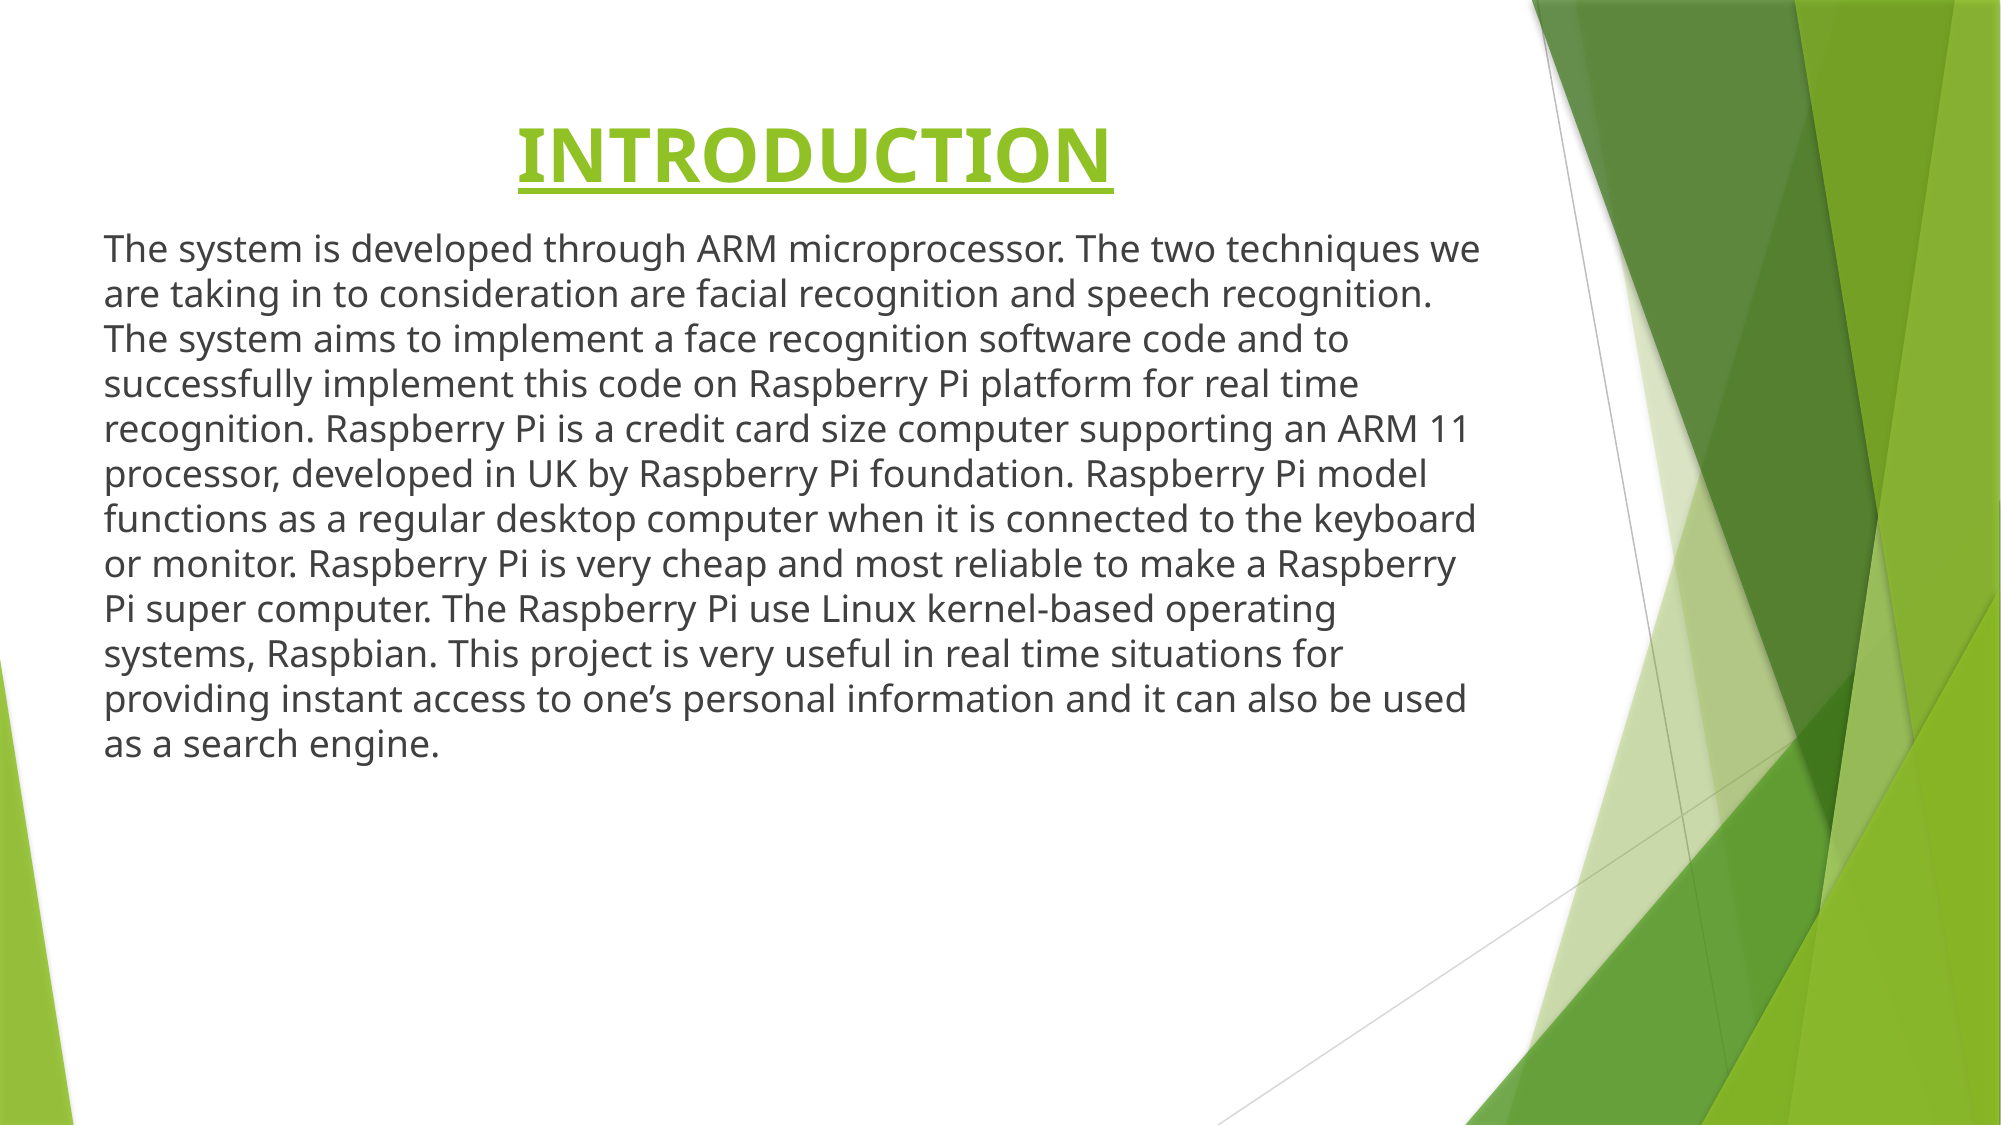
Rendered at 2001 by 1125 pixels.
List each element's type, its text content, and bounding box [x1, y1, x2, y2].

title INTRODUCTION [111, 99, 1522, 317]
list The system is developed through ARM microprocessor. The two techniques we are taking in to consideration are facial recognition and speech recognition. The system aims to implement a face recognition software code and to successfully implement this code on Raspberry Pi platform for real time recognition. Raspberry Pi is a credit card size computer supporting an ARM 11 processor, developed in UK by Raspberry Pi foundation. Raspberry Pi model functions as a regular desktop computer when it is connected to the keyboard or monitor. Raspberry Pi is very cheap and most reliable to make a Raspberry Pi super computer. The Raspberry Pi use Linux kernel-based operating systems, Raspbian. This project is very useful in real time situations for providing instant access to one’s personal information and it can also be used as a search engine. [88, 217, 1499, 1056]
